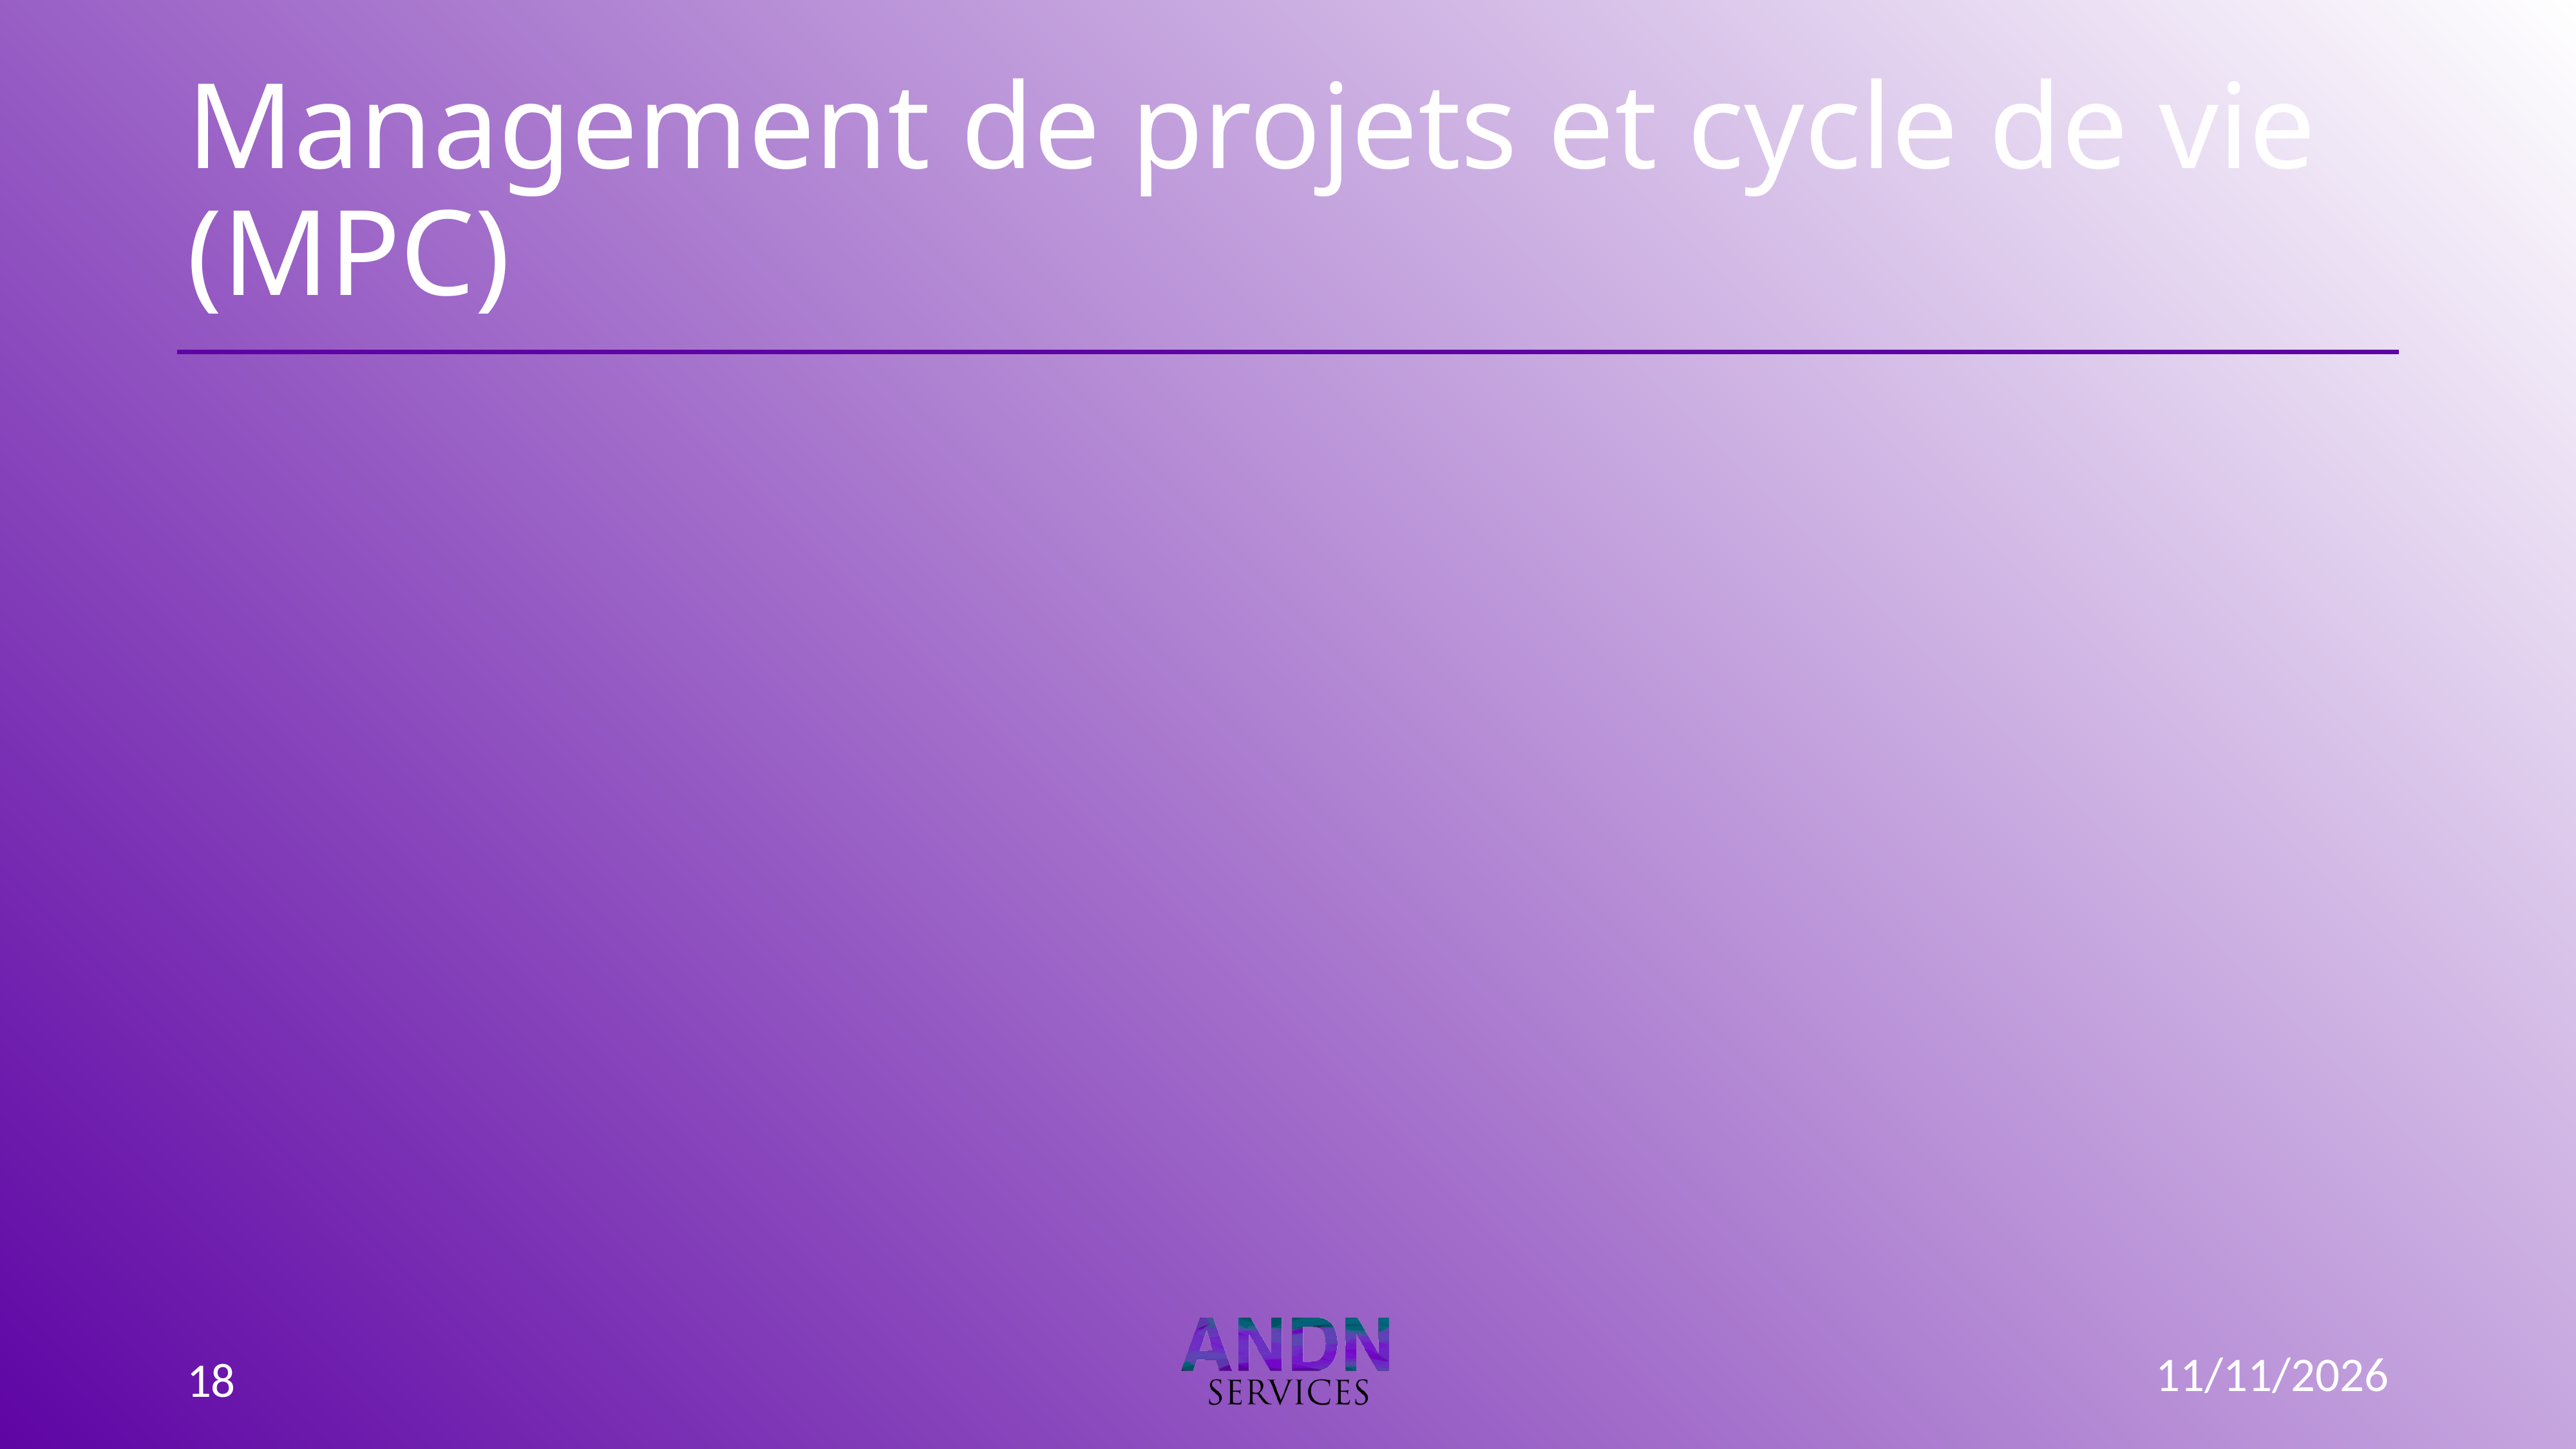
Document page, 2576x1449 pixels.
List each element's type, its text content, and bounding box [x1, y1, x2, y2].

picture [1120, 1260, 1456, 1449]
slide_number 18 [177, 1339, 305, 1416]
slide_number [2075, 1333, 2399, 1411]
title Management de projets et cycle de vie (MPC) [177, 77, 2399, 310]
